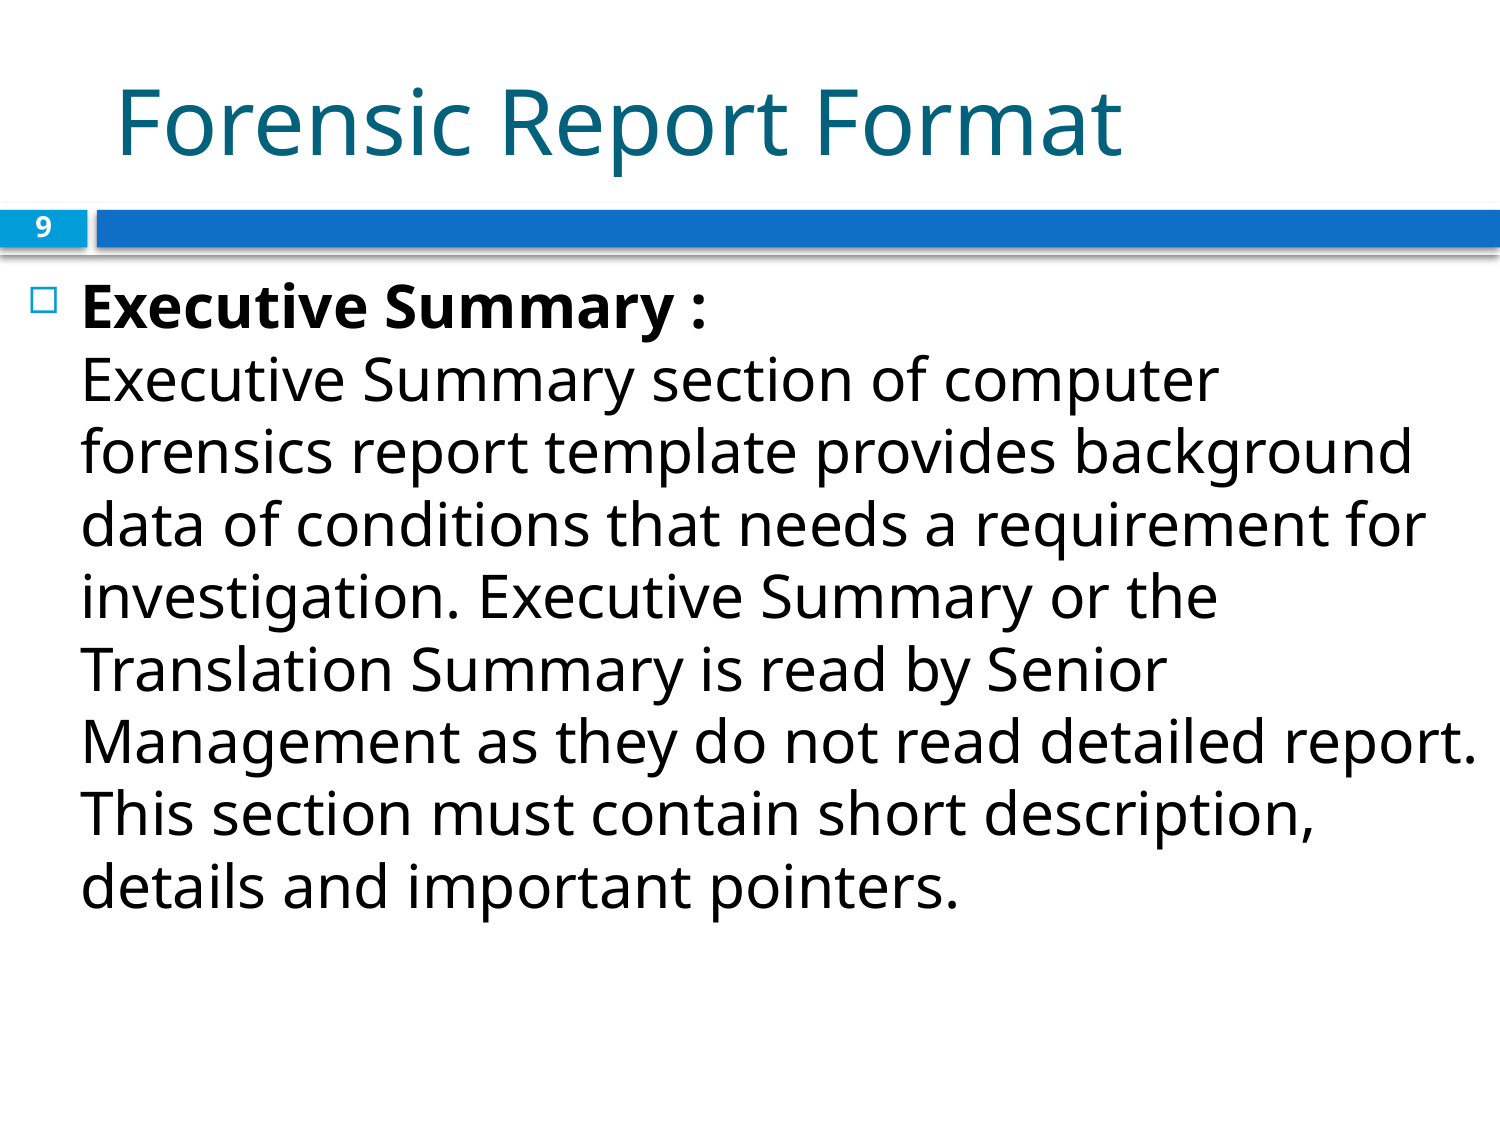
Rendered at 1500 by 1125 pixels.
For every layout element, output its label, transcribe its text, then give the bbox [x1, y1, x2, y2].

slide_number 9 [0, 208, 88, 249]
title Forensic Report Format [99, 37, 1438, 201]
list Executive Summary : Executive Summary section of computer forensics report template provides background data of conditions that needs a requirement for investigation. Executive Summary or the Translation Summary is read by Senior Management as they do not read detailed report. This section must contain short description, details and important pointers. [12, 260, 1500, 1113]
